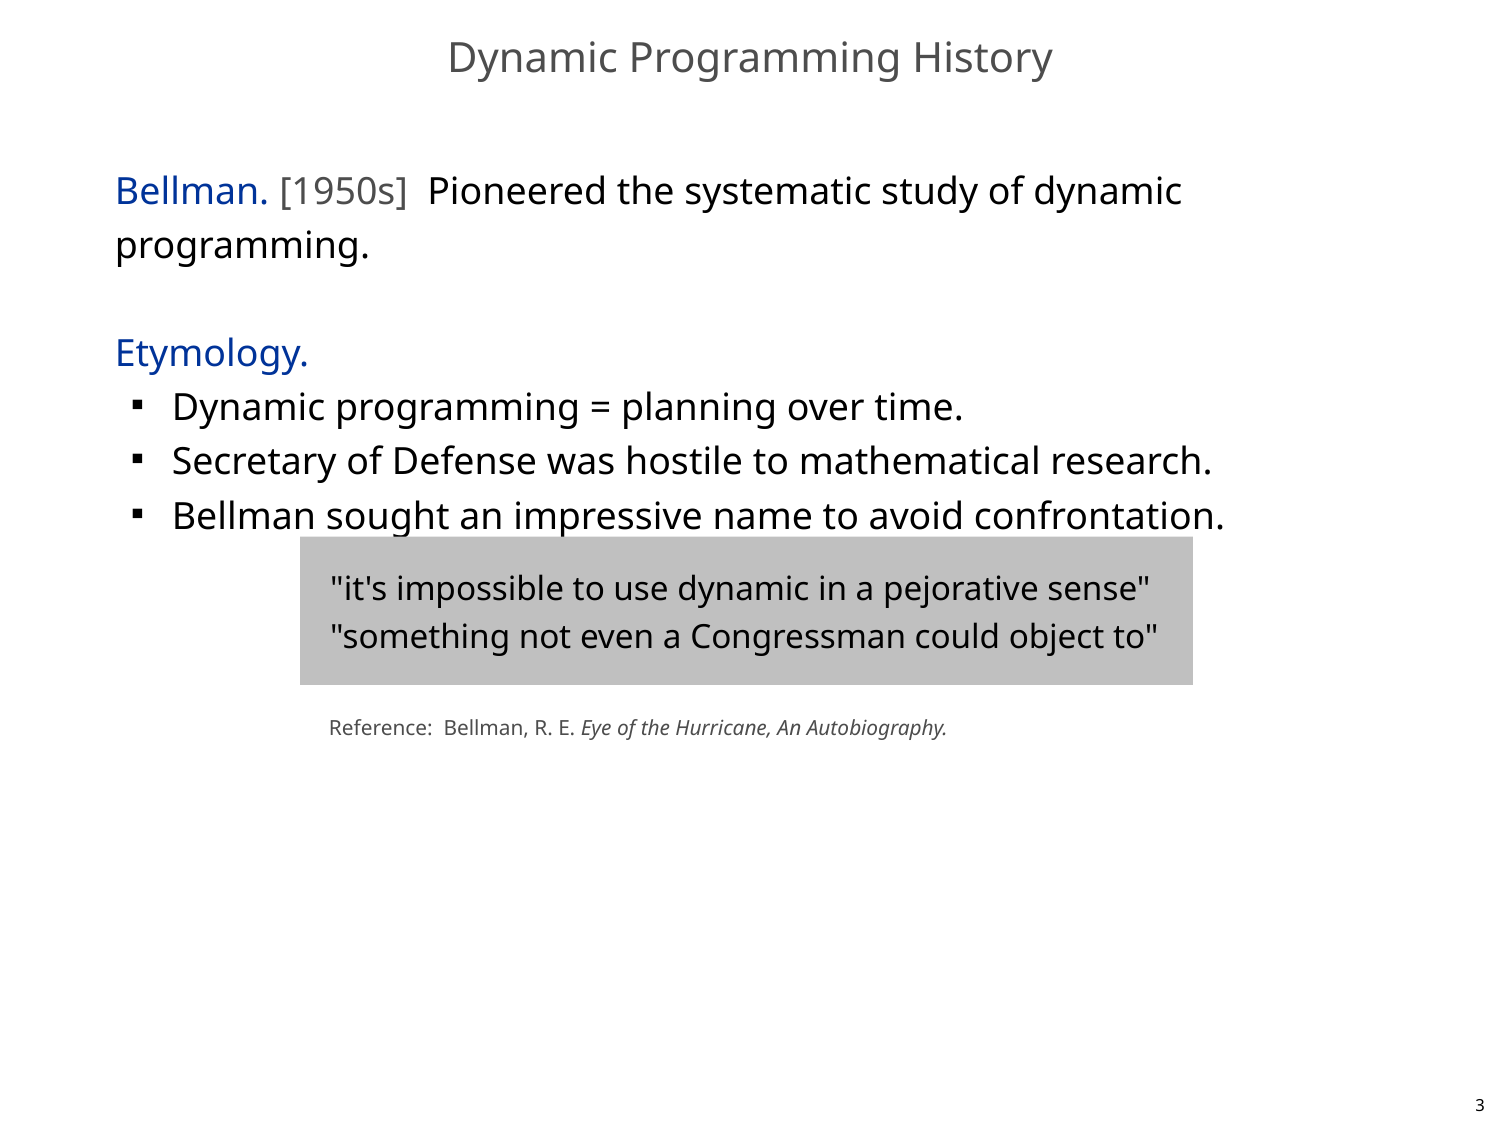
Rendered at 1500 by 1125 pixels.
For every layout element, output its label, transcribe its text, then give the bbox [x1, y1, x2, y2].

slide_number 3 [1187, 1087, 1500, 1125]
title Dynamic Programming History [0, 24, 1500, 100]
text_box "it's impossible to use dynamic in a pejorative sense" "something not even a Congressman could object to" [300, 536, 1193, 685]
list Bellman. [1950s] Pioneered the systematic study of dynamic programming. Etymology. Dynamic programming = planning over time. Secretary of Defense was hostile to mathematical research. Bellman sought an impressive name to avoid confrontation. [99, 149, 1438, 1038]
text_box Reference: Bellman, R. E. Eye of the Hurricane, An Autobiography. [313, 706, 964, 747]
